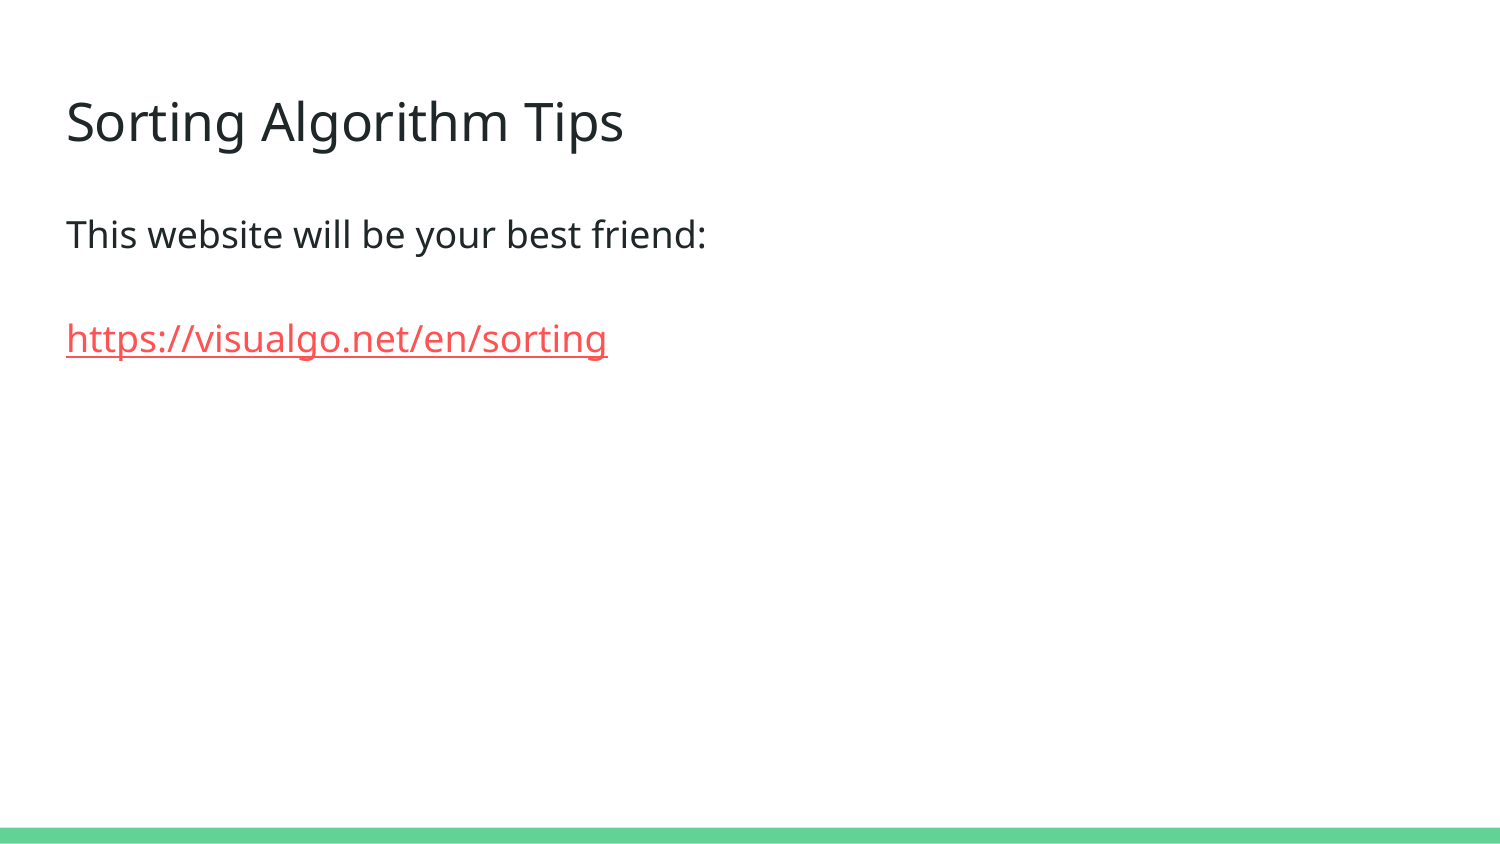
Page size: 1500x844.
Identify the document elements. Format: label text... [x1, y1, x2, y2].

list This website will be your best friend: https://visualgo.net/en/sorting [51, 189, 1449, 750]
title Sorting Algorithm Tips [51, 72, 1449, 167]
